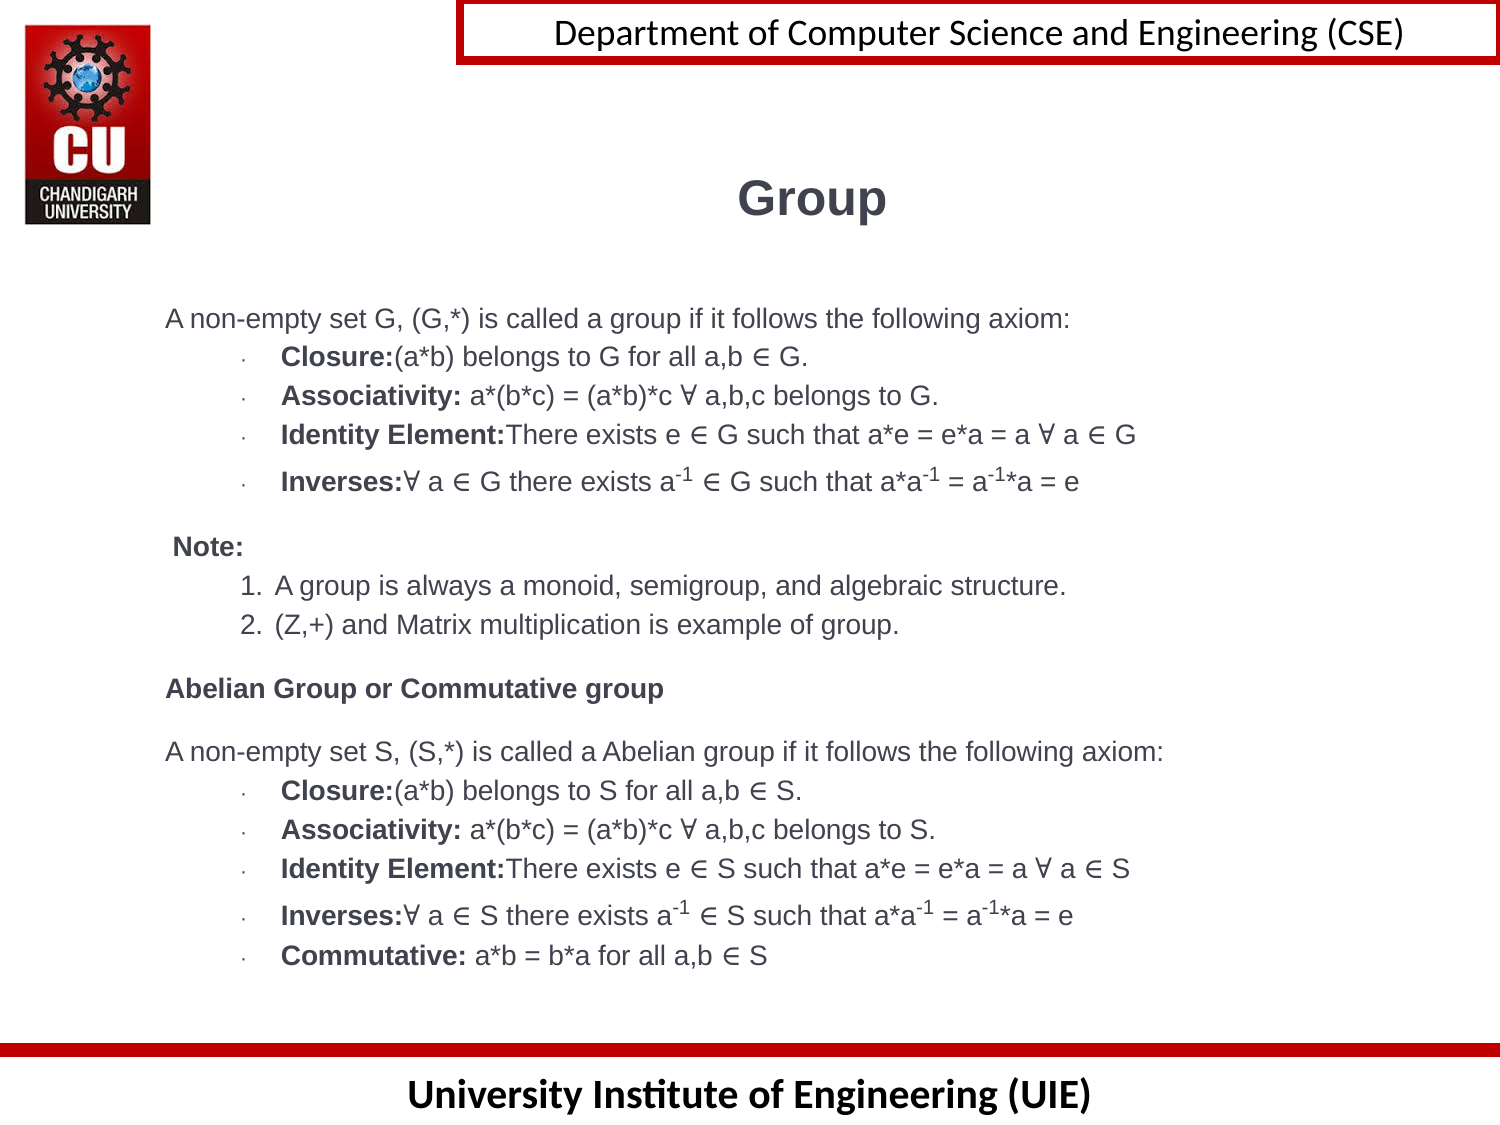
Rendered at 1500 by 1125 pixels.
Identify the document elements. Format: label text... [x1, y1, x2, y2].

list A non-empty set G, (G,*) is called a group if it follows the following axiom: · Closure:(a*b) belongs to G for all a,b ∈ G. · Associativity: a*(b*c) = (a*b)*c ∀ a,b,c belongs to G. · Identity Element:There exists e ∈ G such that a*e = e*a = a ∀ a ∈ G · Inverses:∀ a ∈ G there exists a-1 ∈ G such that a*a-1 = a-1*a = e Note: 1. A group is always a monoid, semigroup, and algebraic structure. 2. (Z,+) and Matrix multiplication is example of group. Abelian Group or Commutative group A non-empty set S, (S,*) is called a Abelian group if it follows the following axiom: · Closure:(a*b) belongs to S for all a,b ∈ S. · Associativity: a*(b*c) = (a*b)*c ∀ a,b,c belongs to S. · Identity Element:There exists e ∈ S such that a*e = e*a = a ∀ a ∈ S · Inverses:∀ a ∈ S there exists a-1 ∈ S such that a*a-1 = a-1*a = e · Commutative: a*b = b*a for all a,b ∈ S [150, 287, 1463, 1025]
picture [24, 24, 151, 225]
title Group [162, 174, 1463, 275]
